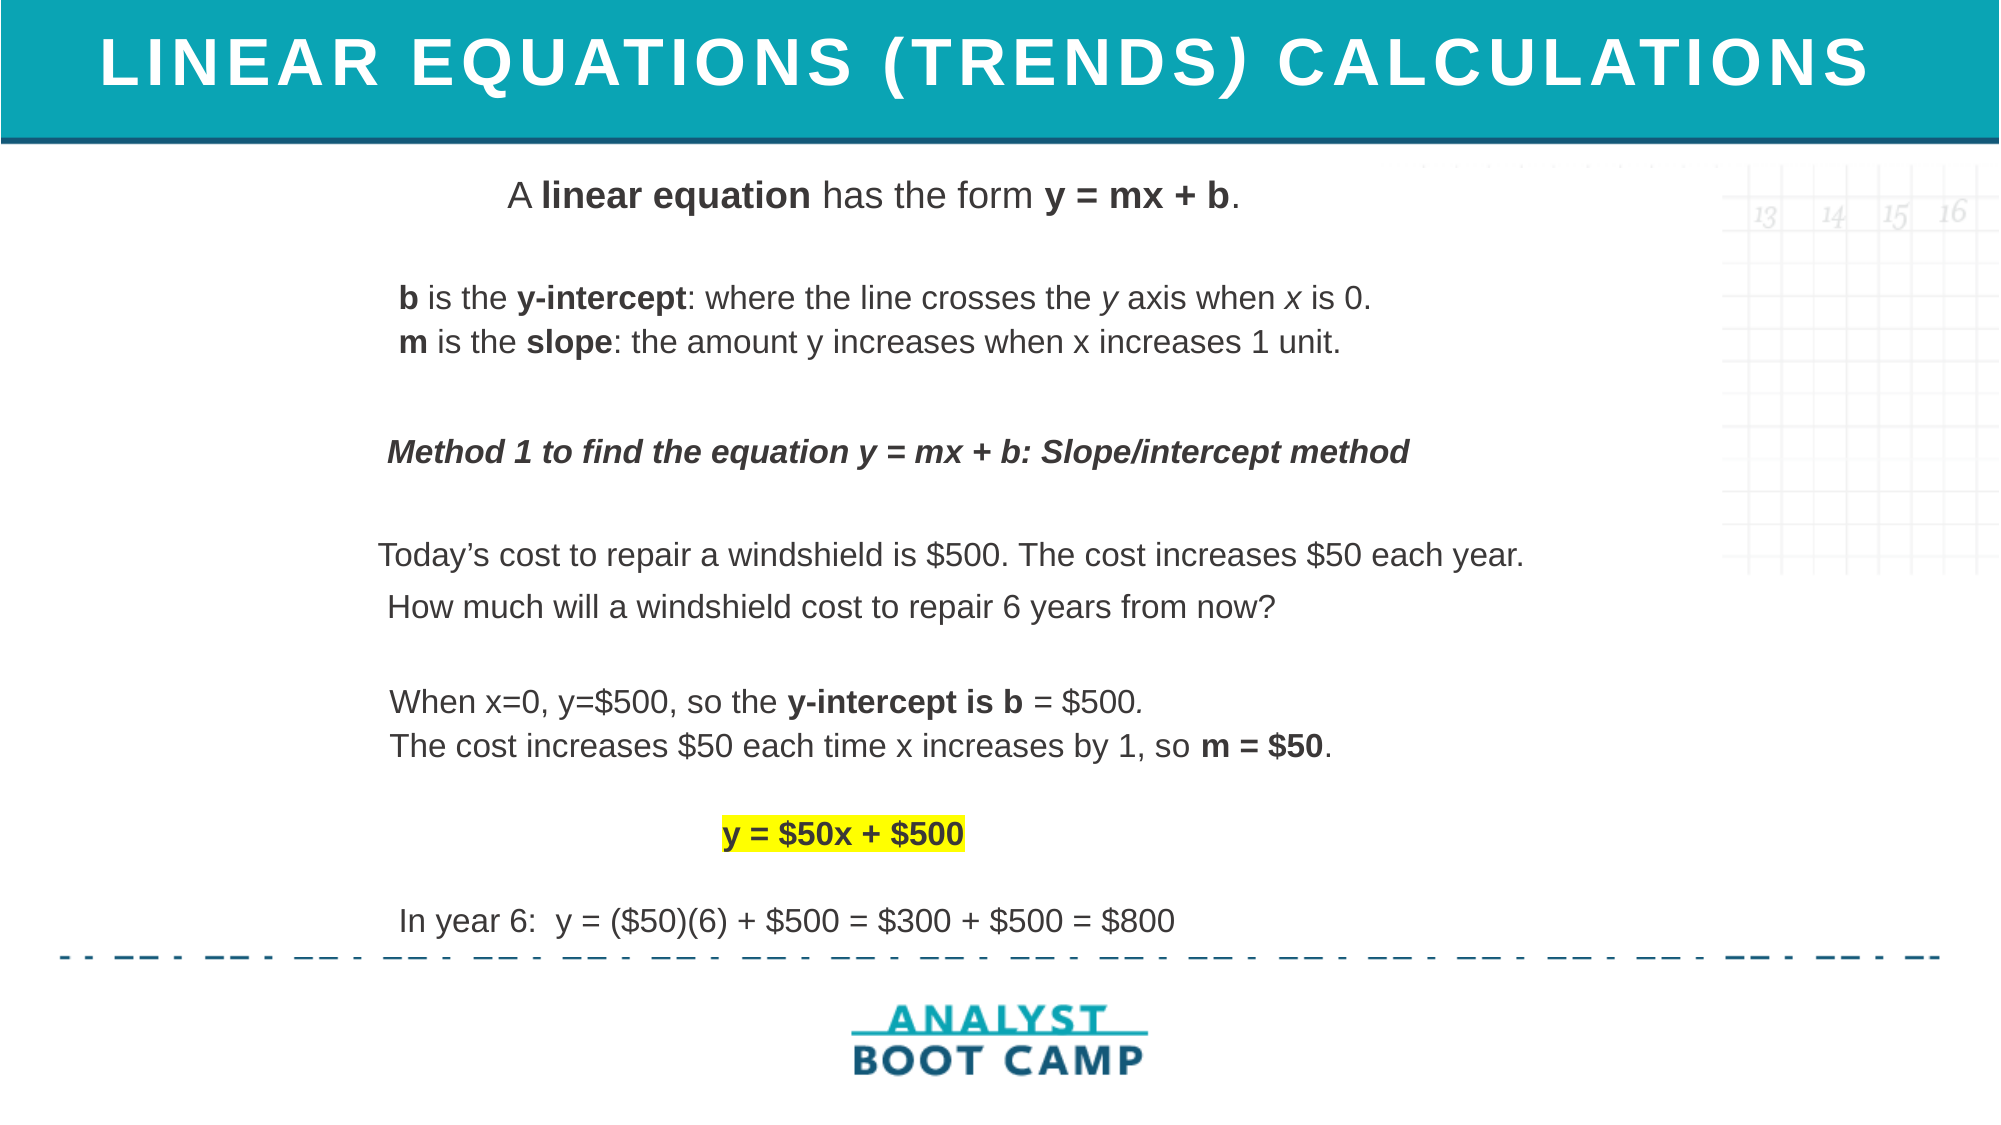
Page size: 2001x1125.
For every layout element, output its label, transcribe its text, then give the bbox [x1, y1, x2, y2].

title LINEAR EQUATIONS (TRENDS) CALCULATIONS [0, 0, 1969, 128]
picture [1, 0, 1999, 1125]
list A linear equation has the form y = mx + b. b is the y-intercept: where the line crosses the y axis when x is 0. m is the slope: the amount y increases when x increases 1 unit. Method 1 to find the equation y = mx + b: Slope/intercept method Today’s cost to repair a windshield is $500. The cost increases $50 each year. How much will a windshield cost to repair 6 years from now? When x=0, y=$500, so the y-intercept is b = $500. The cost increases $50 each time x increases by 1, so m = $50. y = $50x + $500 In year 6: y = ($50)(6) + $500 = $300 + $500 = $800 [288, 168, 1723, 957]
